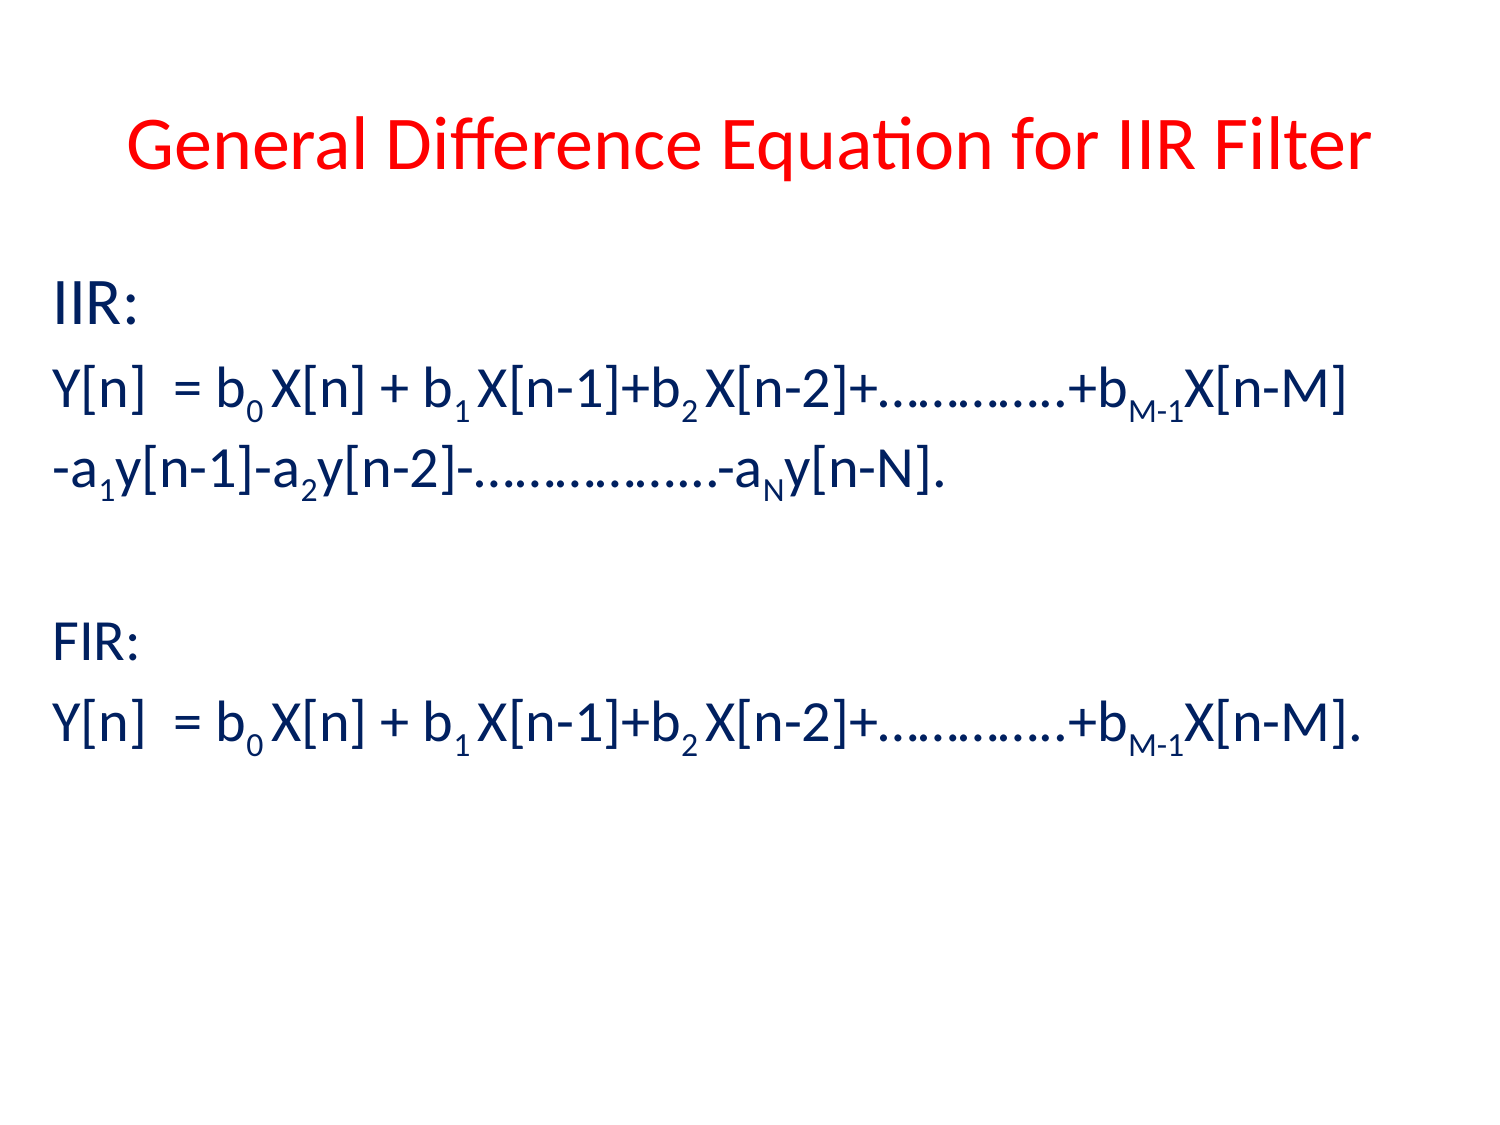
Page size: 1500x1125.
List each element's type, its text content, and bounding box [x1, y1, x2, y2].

title General Difference Equation for IIR Filter [75, 45, 1425, 233]
list IIR: Y[n] = b0 X[n] + b1 X[n-1]+b2 X[n-2]+…………..+bM-1X[n-M] -a1y[n-1]-a2y[n-2]-……………...-aNy[n-N]. FIR: Y[n] = b0 X[n] + b1 X[n-1]+b2 X[n-2]+…………..+bM-1X[n-M]. [37, 249, 1475, 950]
